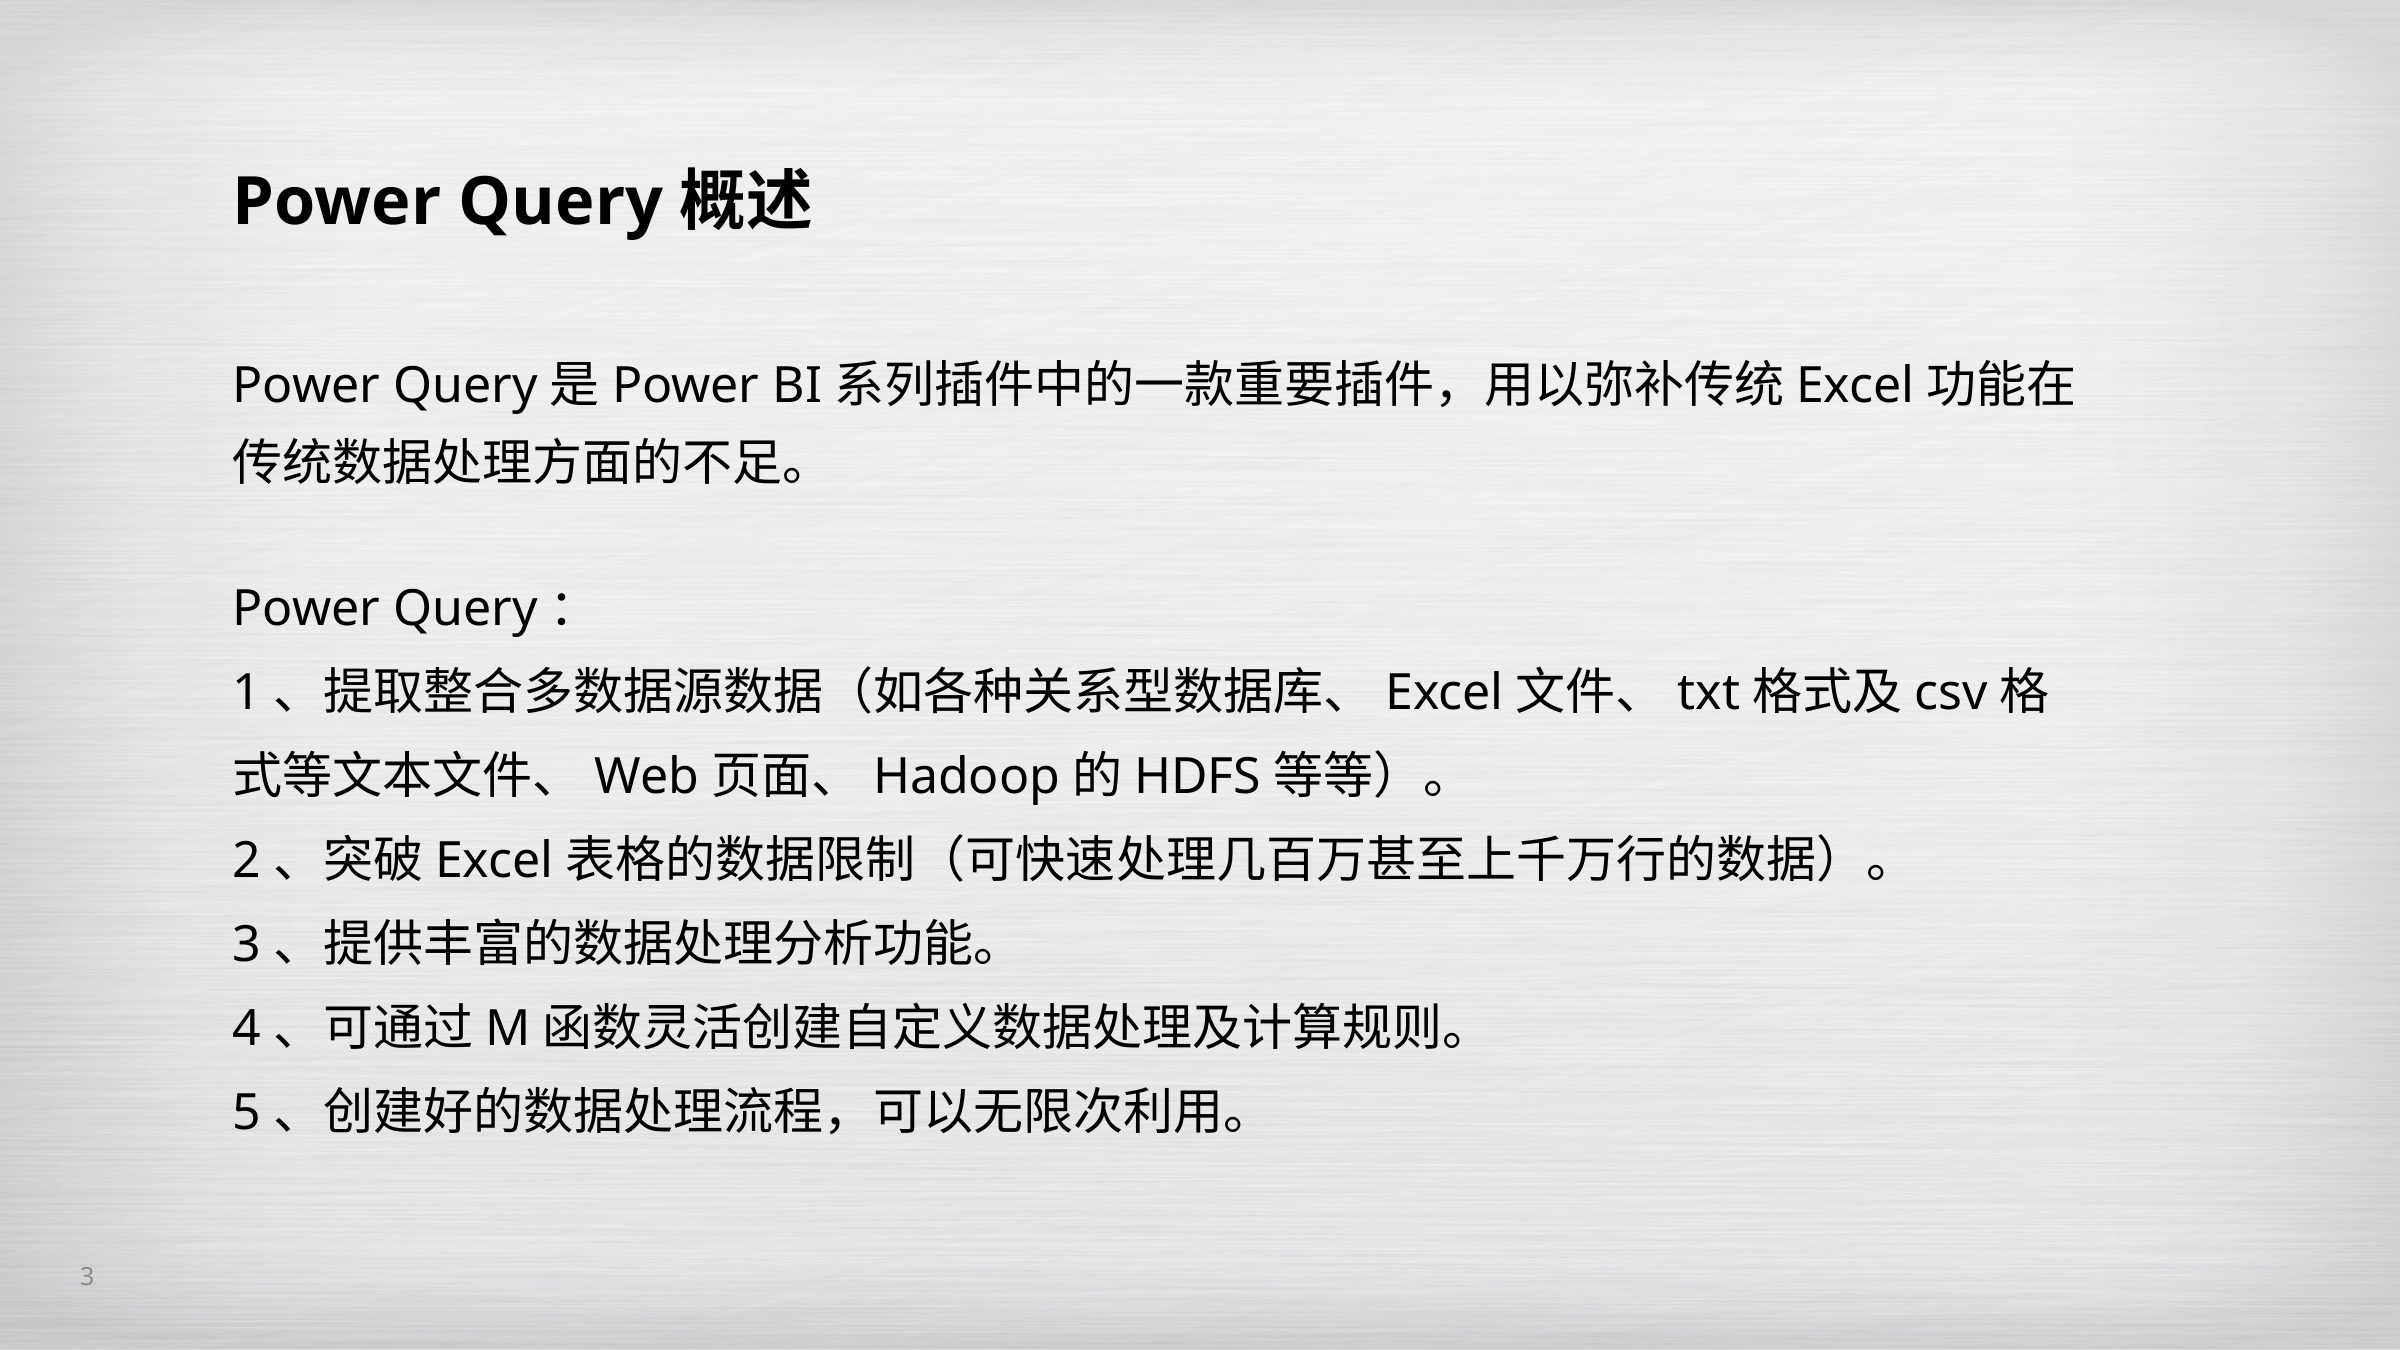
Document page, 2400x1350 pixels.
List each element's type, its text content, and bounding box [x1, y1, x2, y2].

text_box Power Query： 1、提取整合多数据源数据（如各种关系型数据库、Excel文件、txt格式及csv格式等文本文件、Web页面、Hadoop的HDFS等等）。 2、突破Excel表格的数据限制（可快速处理几百万甚至上千万行的数据）。 3、提供丰富的数据处理分析功能。 4、可通过M函数灵活创建自定义数据处理及计算规则。 5、创建好的数据处理流程，可以无限次利用。 [218, 543, 2103, 1147]
text_box Power Query概述 [218, 150, 873, 246]
picture [0, 0, 2400, 1350]
text_box Power Query是Power BI系列插件中的一款重要插件，用以弥补传统Excel功能在传统数据处理方面的不足。 [218, 326, 2103, 498]
